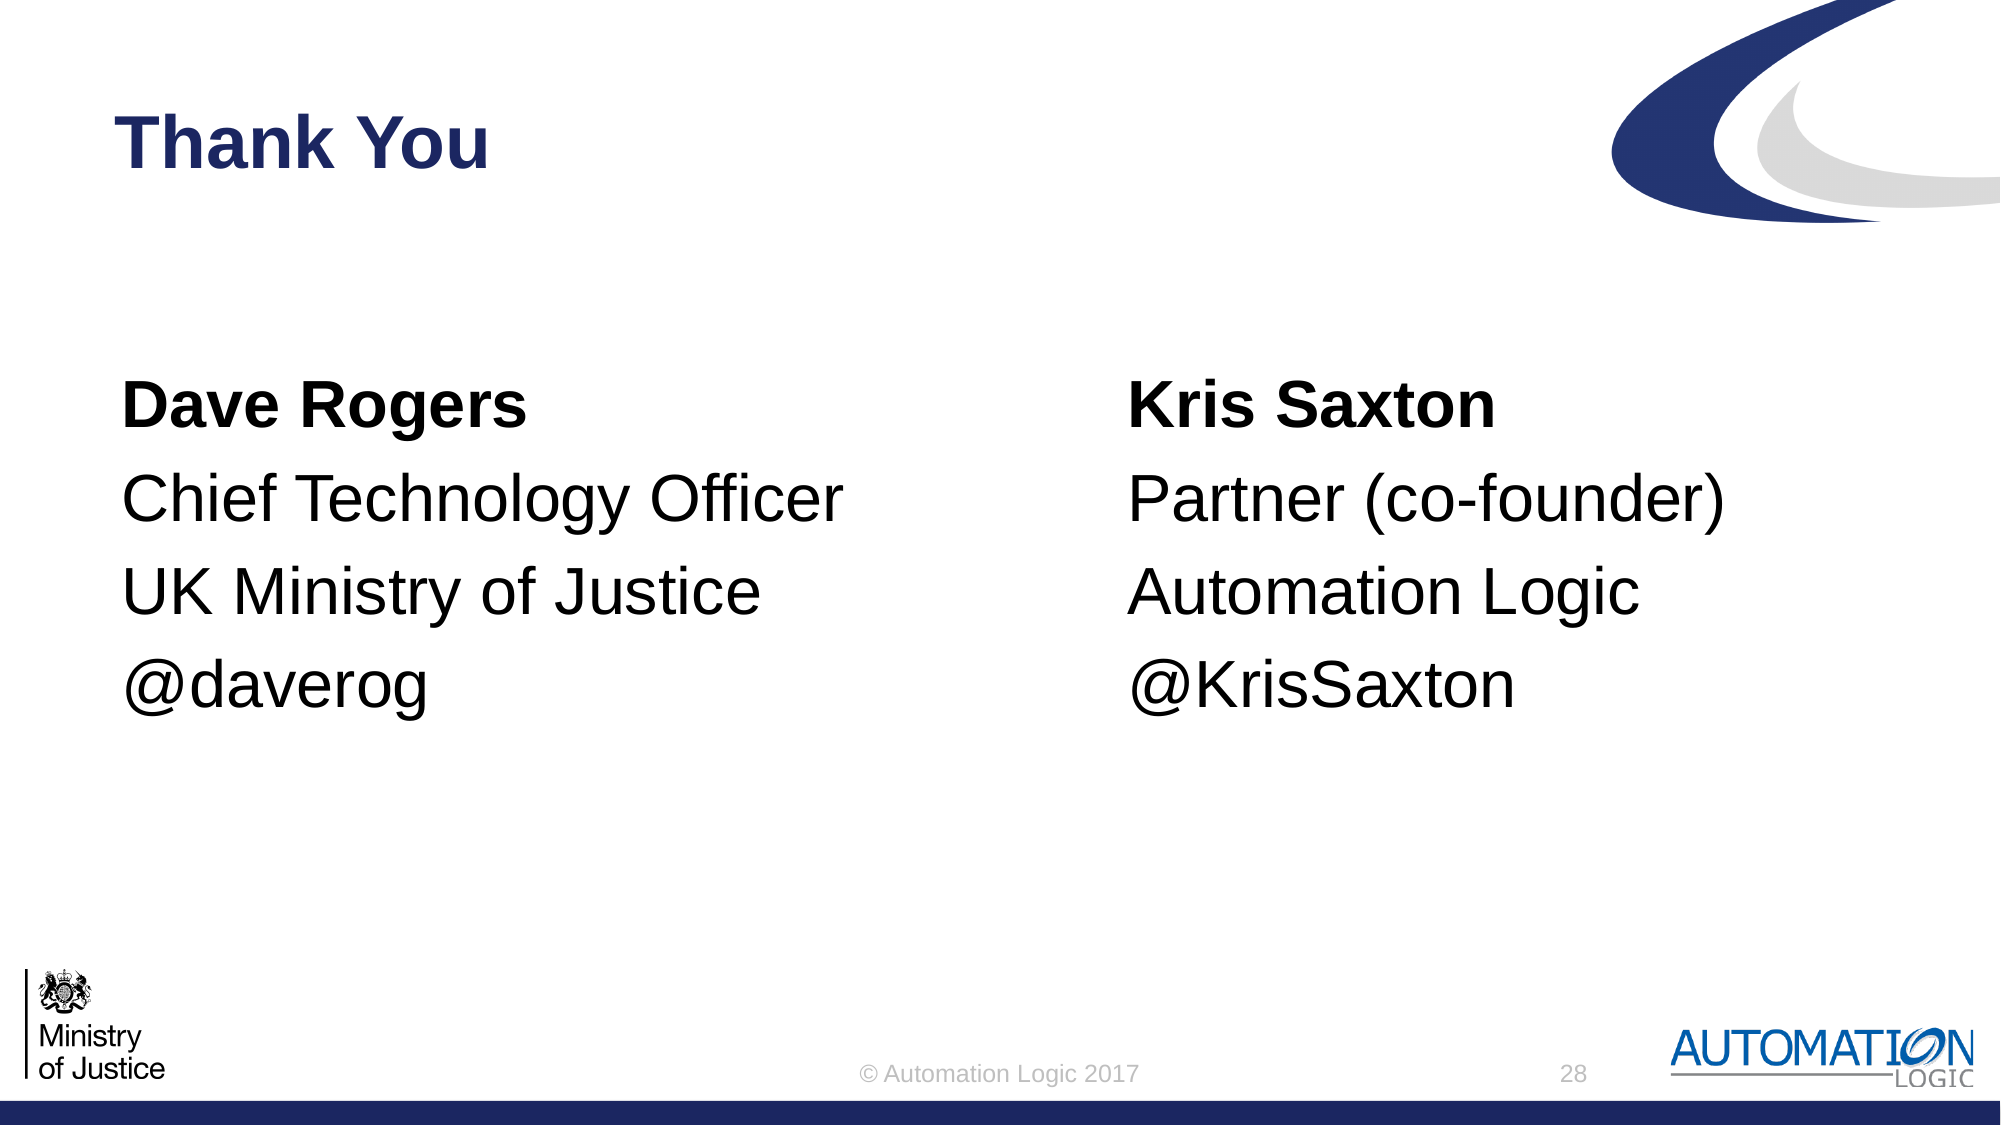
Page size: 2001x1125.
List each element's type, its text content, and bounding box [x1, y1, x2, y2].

text_box Dave Rogers Chief Technology Officer UK Ministry of Justice @daverog [101, 341, 895, 934]
title Thank You [99, 45, 1900, 233]
text_box Kris Saxton Partner (co-founder) Automation Logic @KrisSaxton [1106, 341, 1900, 934]
picture [1585, 0, 2000, 233]
slide_number 28 [1326, 1042, 1603, 1103]
picture [1670, 1027, 1974, 1087]
picture [24, 969, 165, 1079]
footer © Automation Logic 2017 [683, 1042, 1317, 1103]
